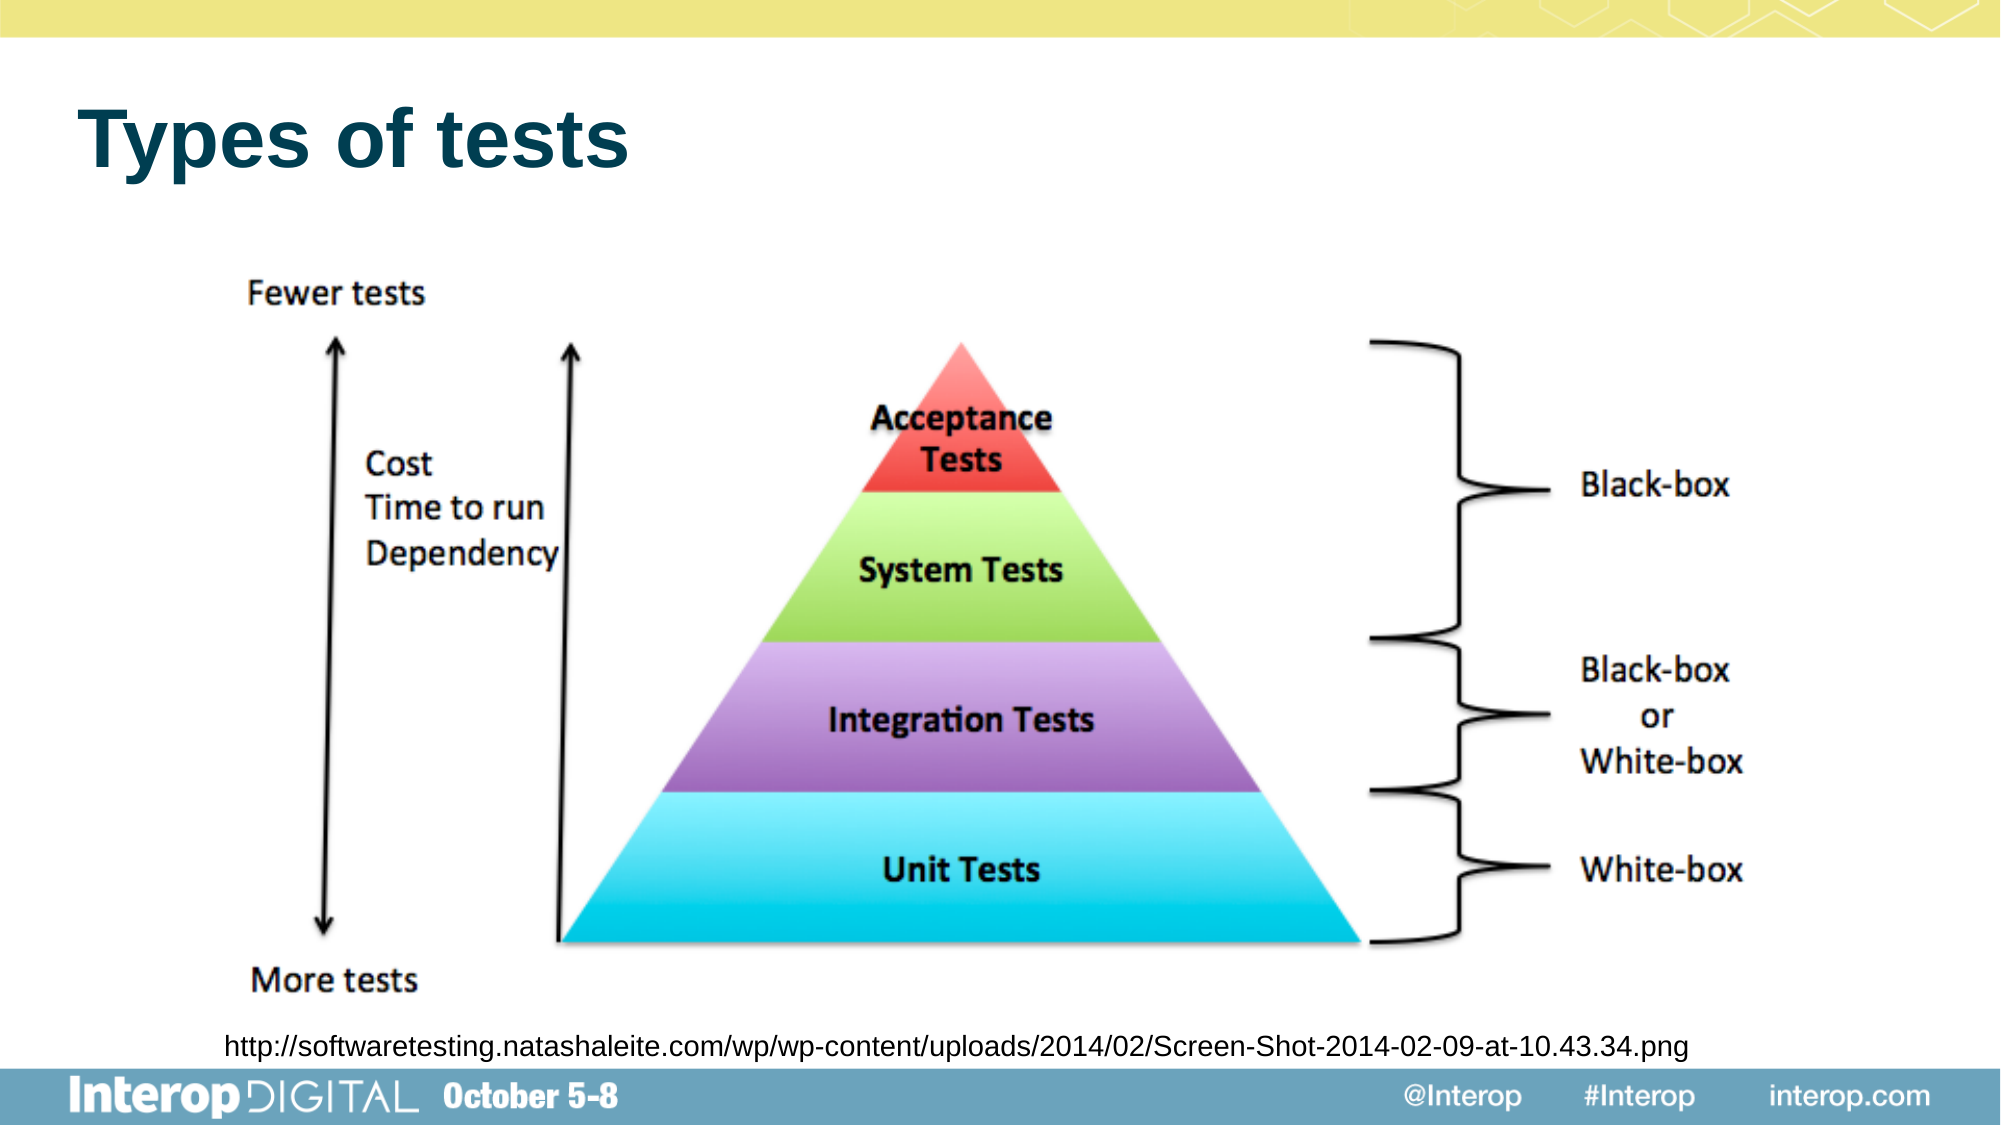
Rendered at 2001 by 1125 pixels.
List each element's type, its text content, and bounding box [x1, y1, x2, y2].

title Types of tests [63, 36, 1933, 246]
text_box http://softwaretesting.natashaleite.com/wp/wp-content/uploads/2014/02/Screen-Shot-2014-02-09-at-10.43.34.png [209, 1011, 1801, 1069]
picture [0, 0, 2001, 1125]
